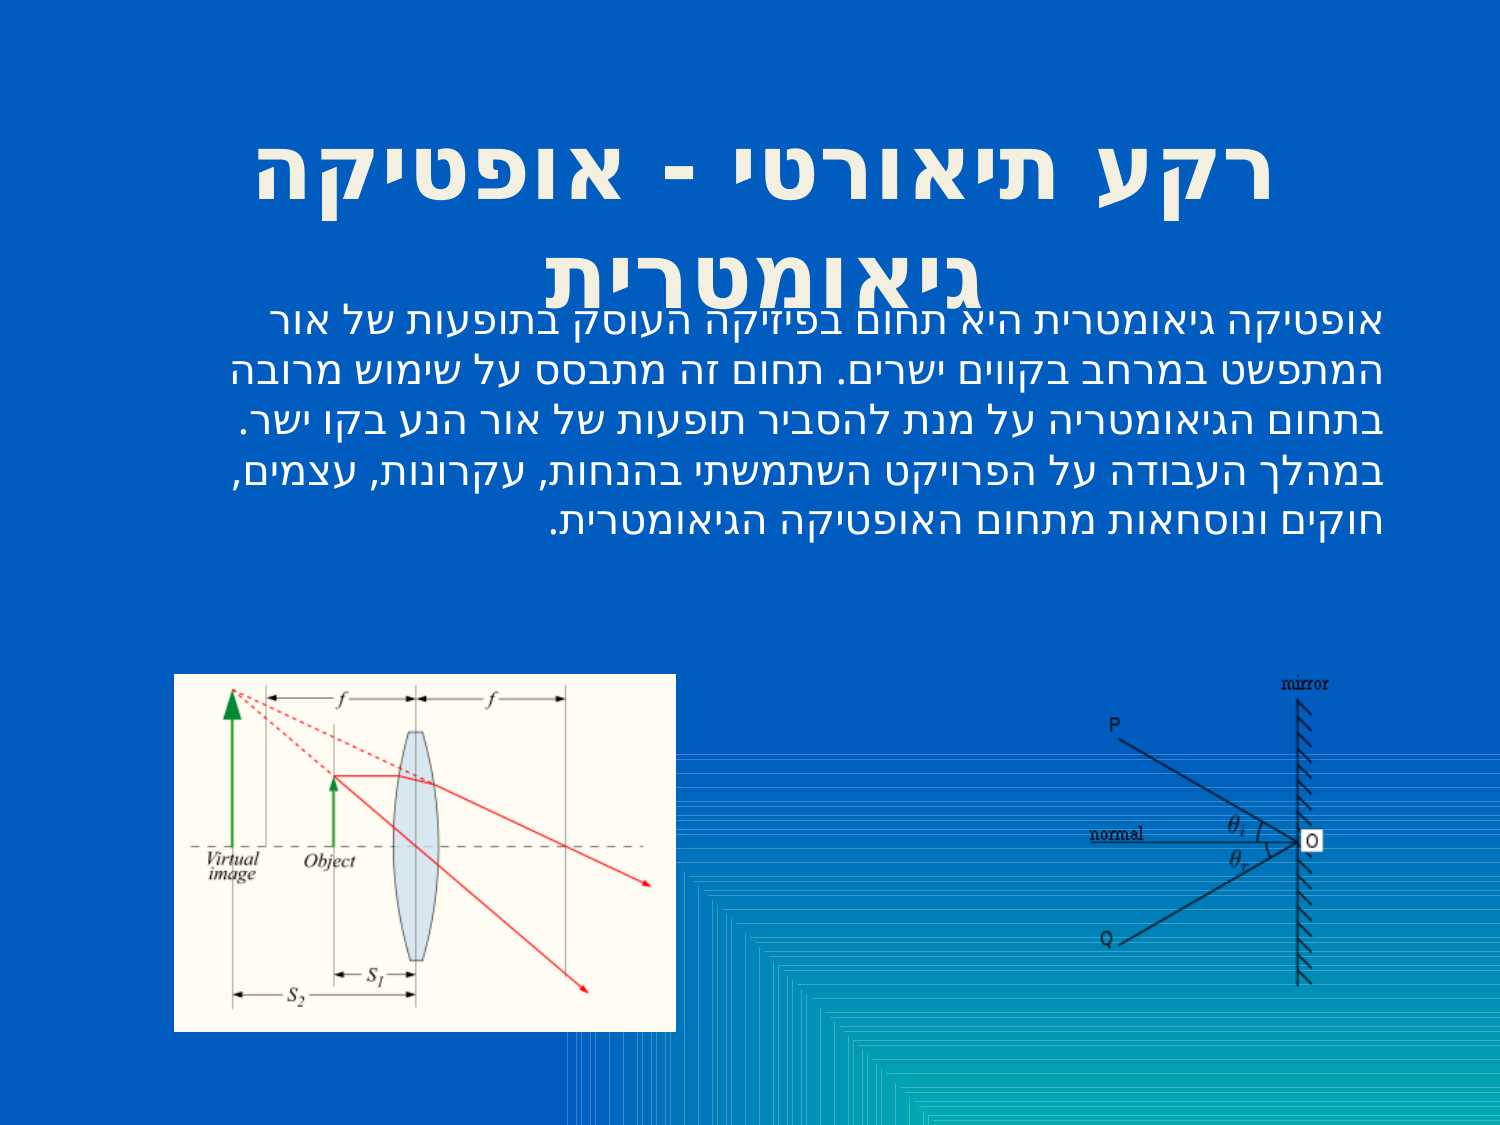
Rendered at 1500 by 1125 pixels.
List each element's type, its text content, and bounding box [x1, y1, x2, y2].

picture [1073, 674, 1341, 890]
text_box אופטיקה גיאומטרית היא תחום בפיזיקה העוסק בתופעות של אור המתפשט במרחב בקווים ישרים. תחום זה מתבסס על שימוש מרובה בתחום הגיאומטריה על מנת להסביר תופעות של אור הנע בקו ישר. במהלך העבודה על הפרויקט השתמשתי בהנחות, עקרונות, עצמים, חוקים ונוסחאות מתחום האופטיקה הגיאומטרית. [137, 335, 1400, 551]
text_box רקע תיאורטי - אופטיקה גיאומטרית [30, 99, 1500, 335]
picture [174, 674, 676, 1032]
